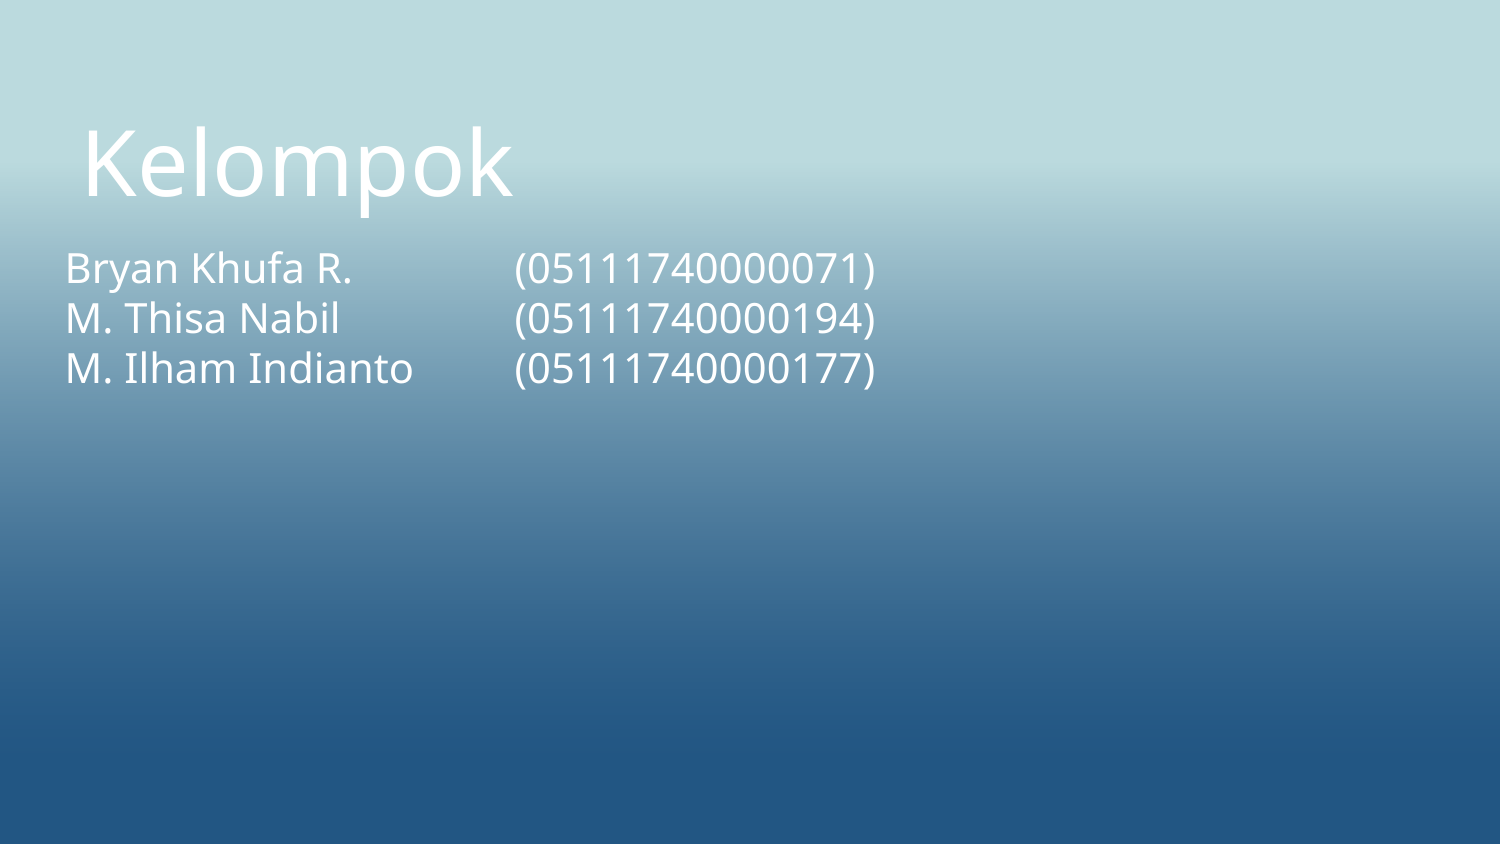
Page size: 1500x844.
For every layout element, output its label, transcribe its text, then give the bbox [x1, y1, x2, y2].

title Kelompok [65, 89, 1464, 184]
picture [0, 0, 1500, 844]
text_box Bryan Khufa R. (05111740000071) M. Thisa Nabil (05111740000194) M. Ilham Indianto (05111740000177) [49, 234, 891, 399]
